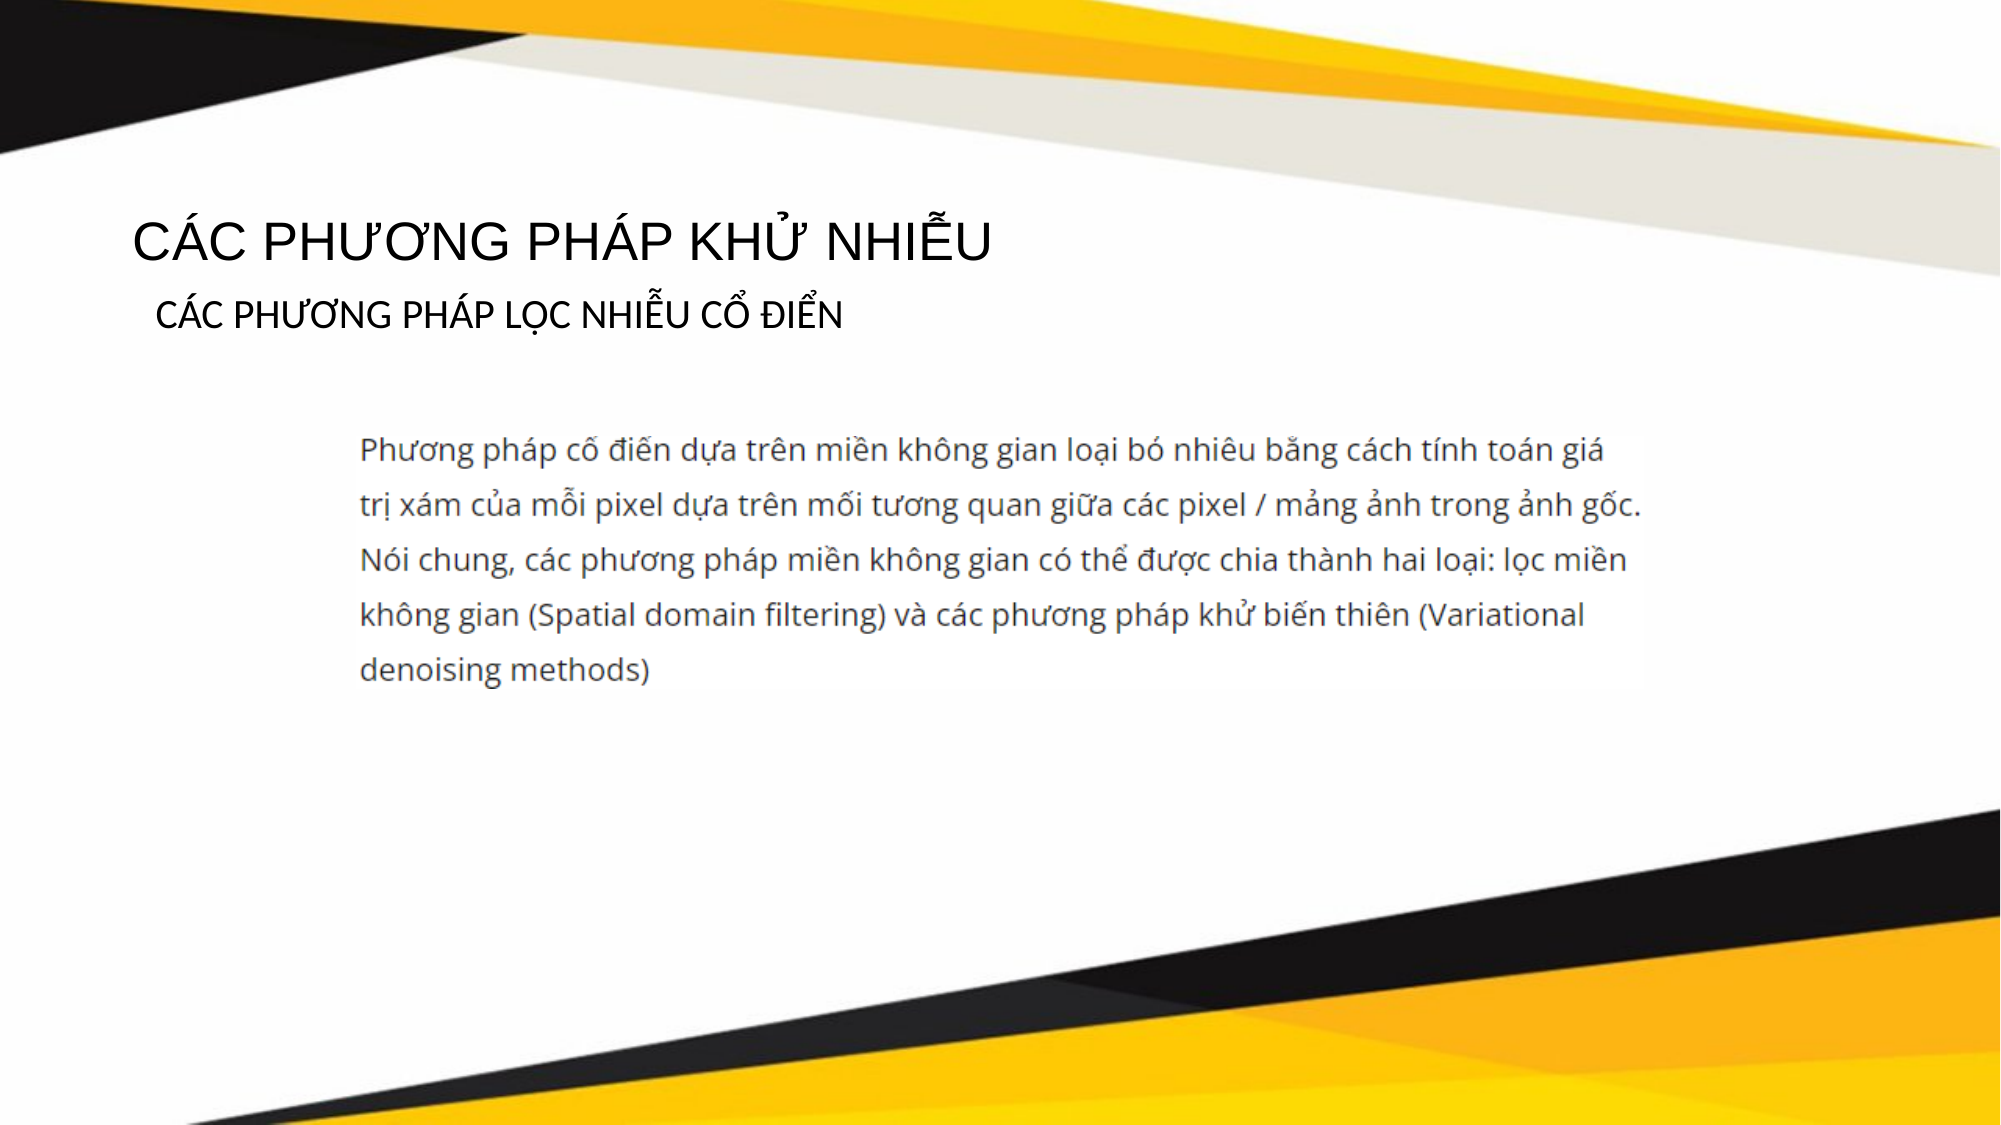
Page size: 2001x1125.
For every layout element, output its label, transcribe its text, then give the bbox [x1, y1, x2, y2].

text_box CÁC PHƯƠNG PHÁP LỌC NHIỄU CỔ ĐIỂN [140, 279, 1120, 345]
picture [0, 0, 2001, 1125]
text_box CÁC PHƯƠNG PHÁP KHỬ NHIỄU [118, 198, 1717, 279]
